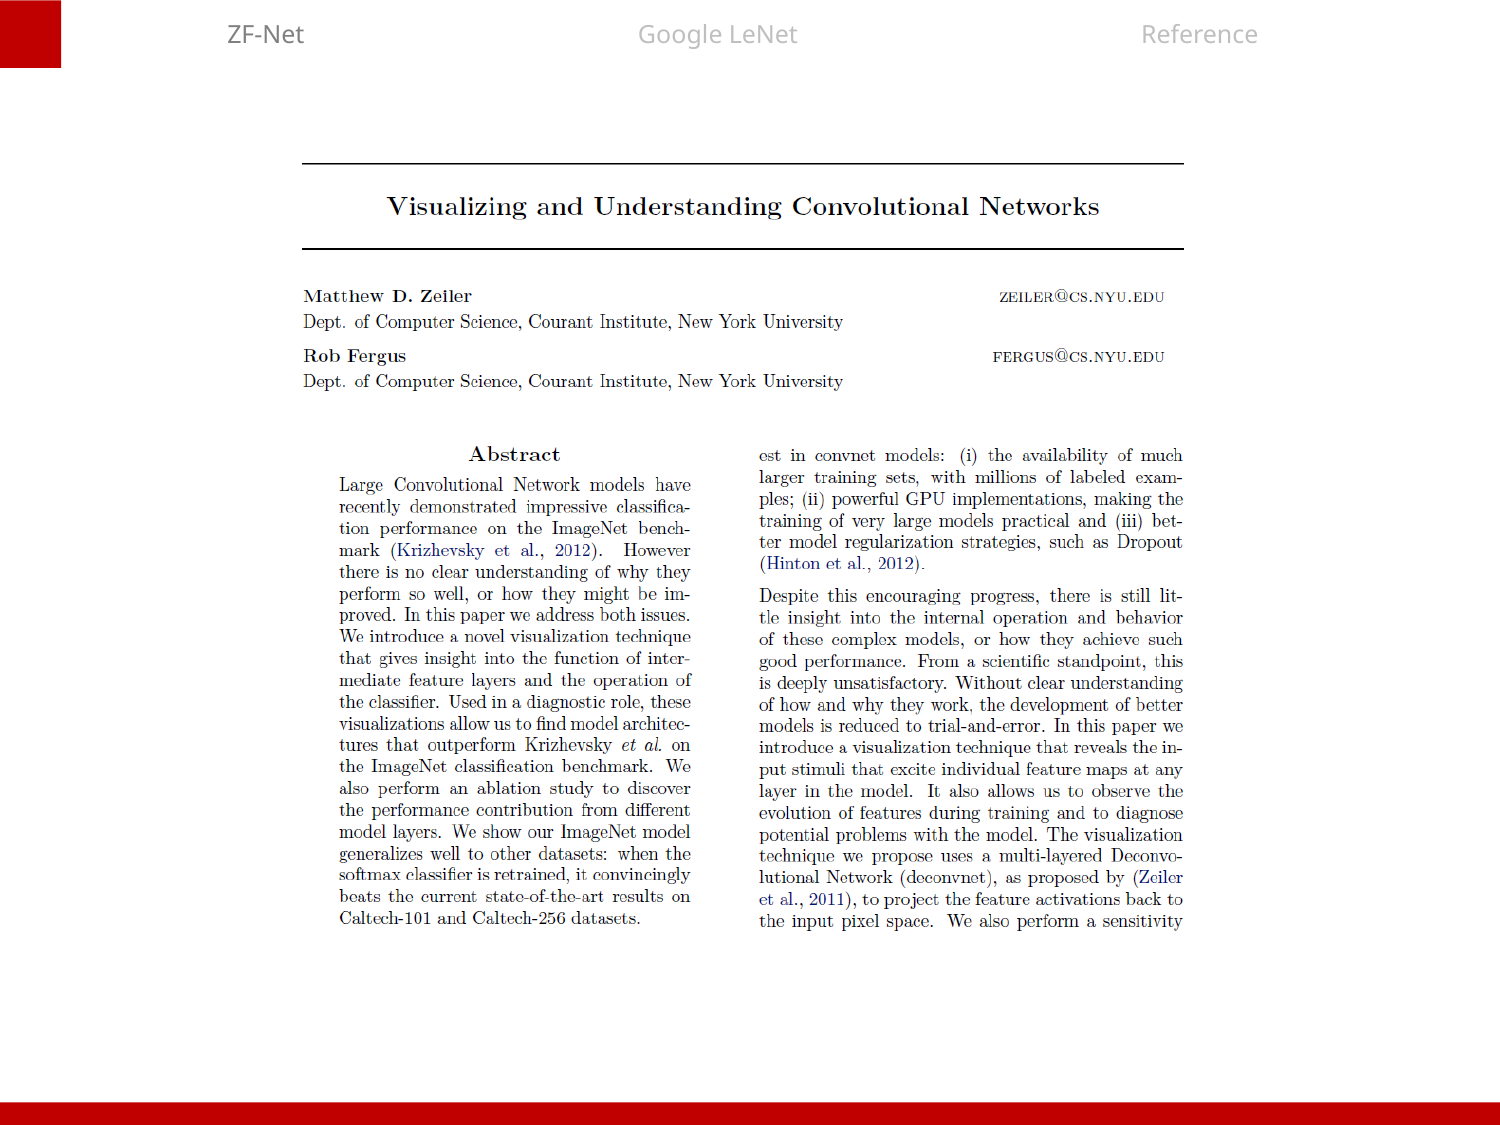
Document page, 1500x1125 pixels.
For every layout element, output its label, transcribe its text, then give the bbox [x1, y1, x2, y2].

text_box Google LeNet [582, 11, 854, 57]
text_box [0, 0, 62, 69]
text_box Reference [1126, 11, 1274, 57]
text_box ZF-Net [212, 11, 320, 57]
text_box [0, 1101, 1500, 1125]
picture [288, 146, 1212, 935]
